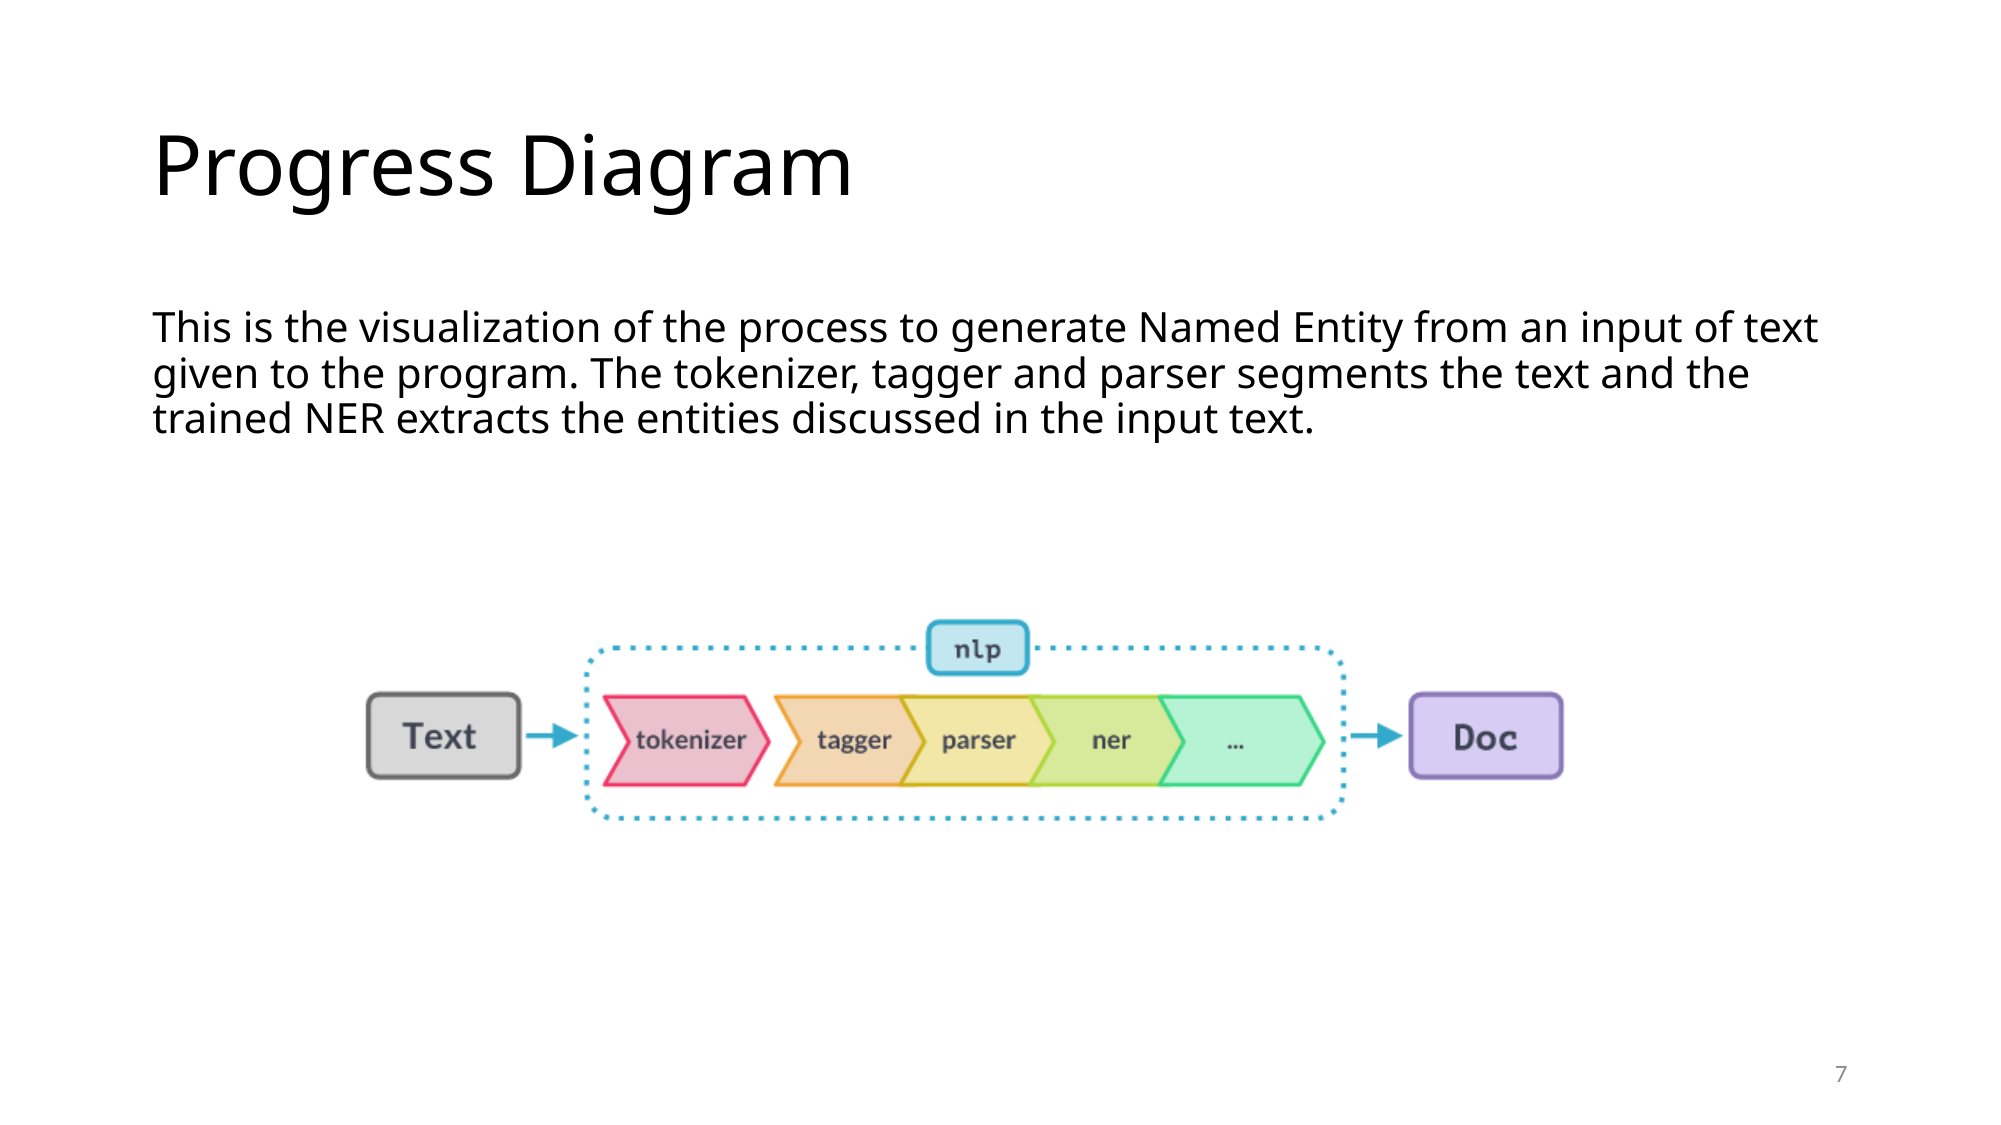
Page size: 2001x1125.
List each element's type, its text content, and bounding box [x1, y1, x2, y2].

slide_number 7 [1412, 1042, 1863, 1103]
list This is the visualization of the process to generate Named Entity from an input of text given to the program. The tokenizer, tagger and parser segments the text and the trained NER extracts the entities discussed in the input text. [137, 299, 1863, 1014]
title Progress Diagram [137, 59, 1863, 278]
picture [324, 549, 1623, 897]
